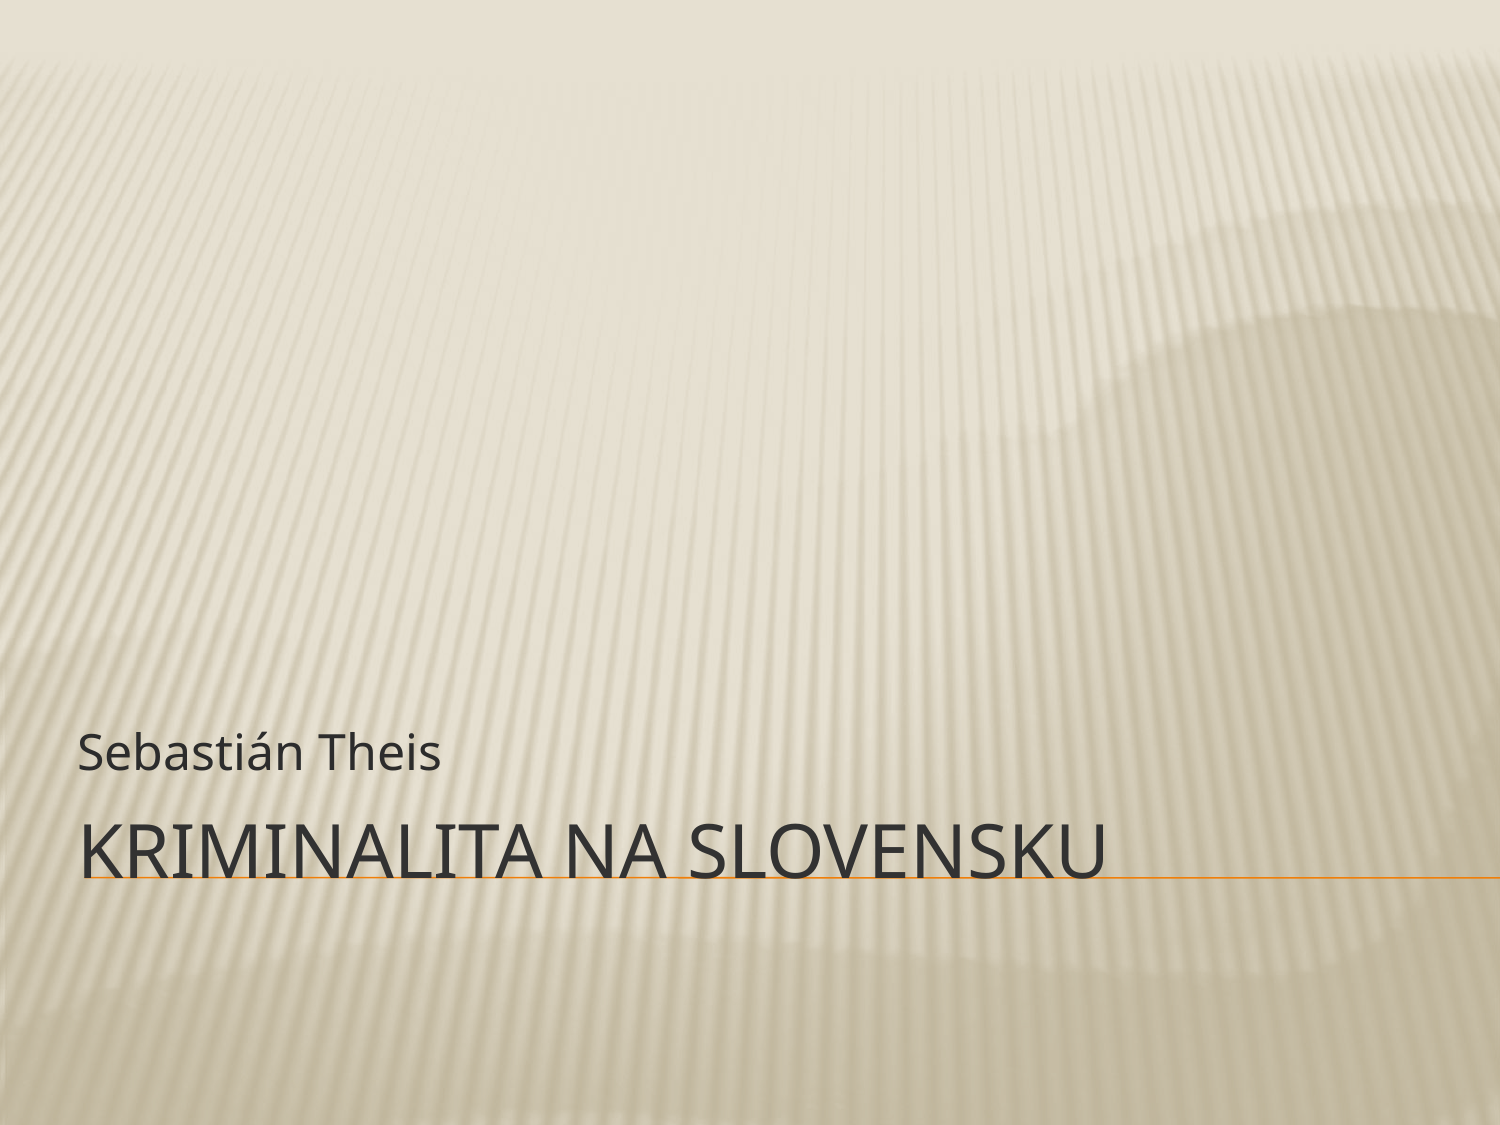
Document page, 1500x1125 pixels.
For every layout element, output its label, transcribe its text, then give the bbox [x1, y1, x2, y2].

subtitle Sebastián Theis [62, 637, 1450, 788]
title Kriminalita na Slovensku [62, 796, 1450, 997]
